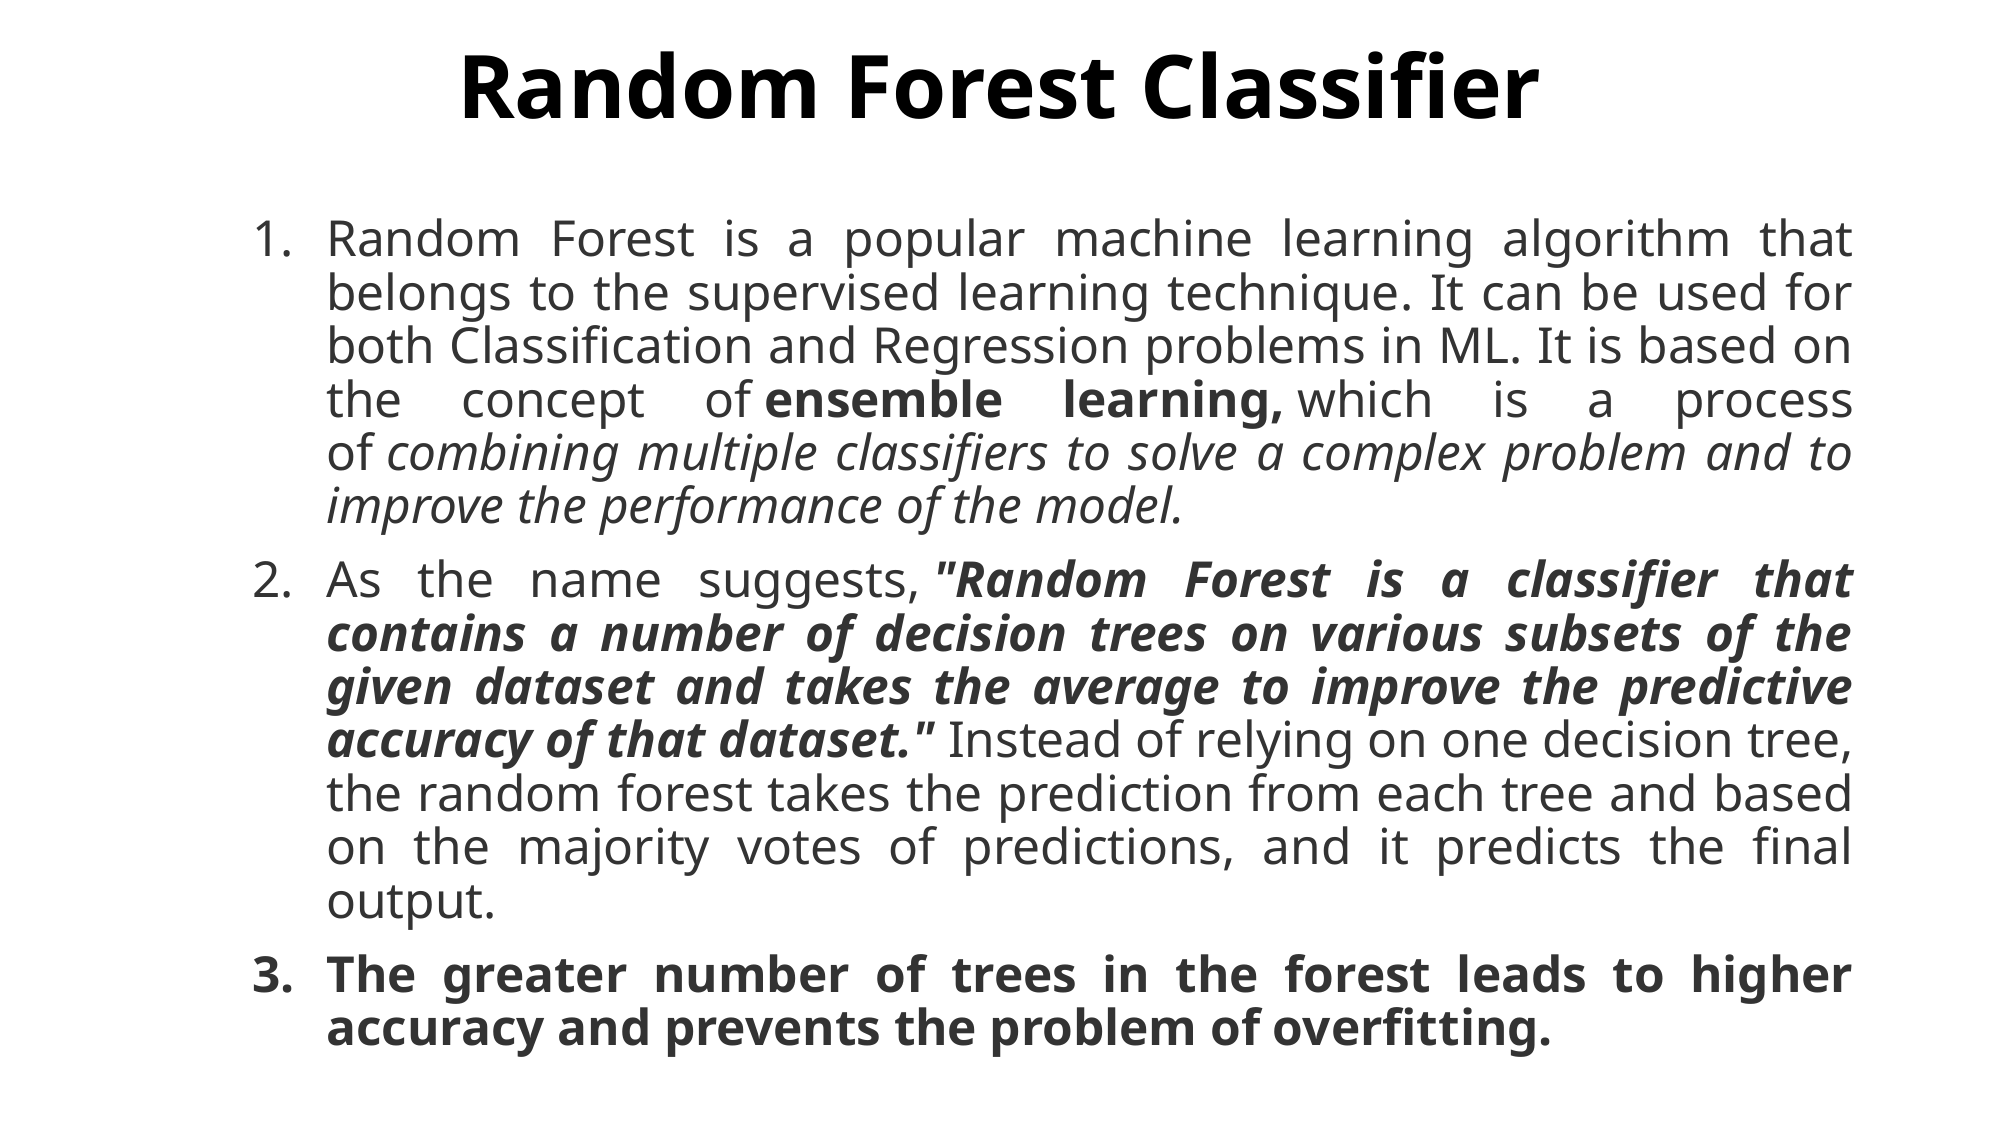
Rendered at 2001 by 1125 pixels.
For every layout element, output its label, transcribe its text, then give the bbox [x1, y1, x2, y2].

subtitle Random Forest is a popular machine learning algorithm that belongs to the supervised learning technique. It can be used for both Classification and Regression problems in ML. It is based on the concept of ensemble learning, which is a process of combining multiple classifiers to solve a complex problem and to improve the performance of the model. As the name suggests, "Random Forest is a classifier that contains a number of decision trees on various subsets of the given dataset and takes the average to improve the predictive accuracy of that dataset." Instead of relying on one decision tree, the random forest takes the prediction from each tree and based on the majority votes of predictions, and it predicts the final output. The greater number of trees in the forest leads to higher accuracy and prevents the problem of overfitting. [237, 206, 1869, 1067]
title Random Forest Classifier [249, 34, 1750, 206]
